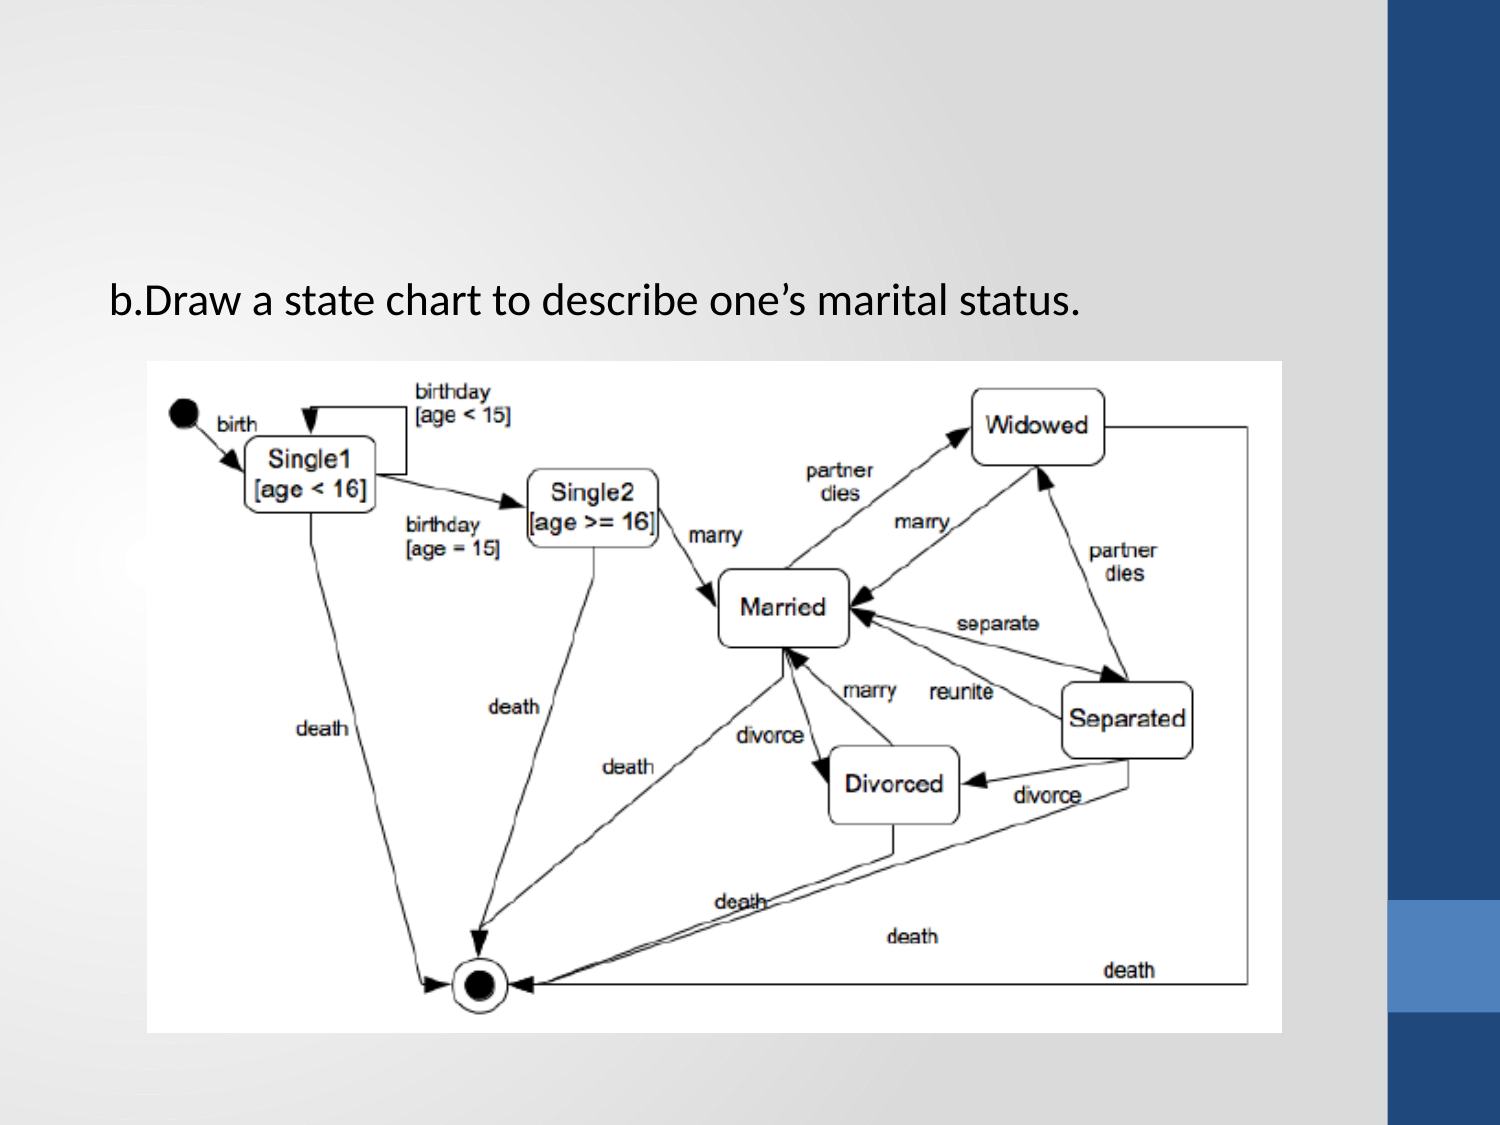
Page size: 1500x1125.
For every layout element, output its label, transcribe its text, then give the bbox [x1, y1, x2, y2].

picture [146, 361, 1282, 1034]
list b.Draw a state chart to describe one’s marital status. [75, 262, 1325, 1050]
